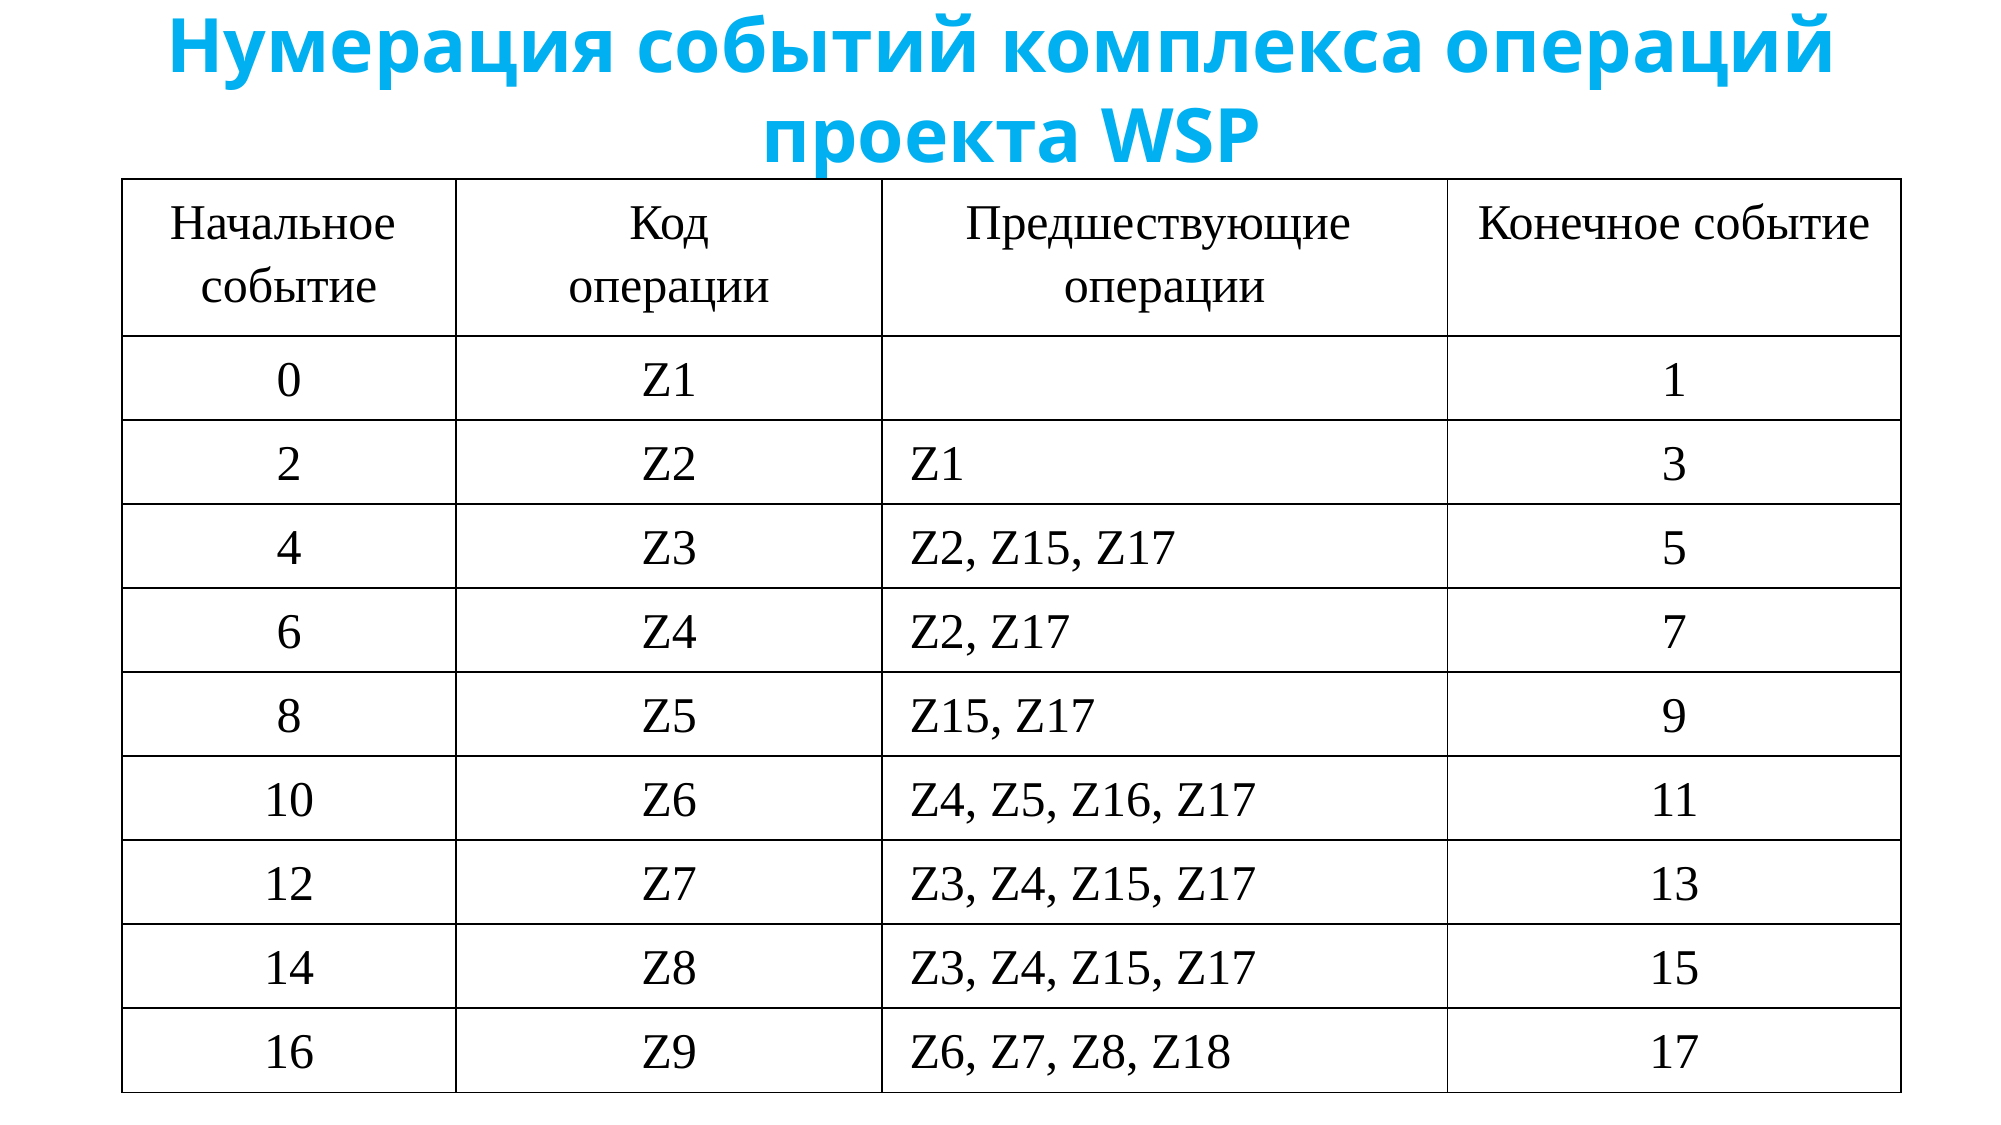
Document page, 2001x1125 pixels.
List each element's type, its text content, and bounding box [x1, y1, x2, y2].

table_cell Z2, Z15, Z17 [883, 505, 1447, 587]
table_header Начальное событие [123, 180, 455, 335]
table_cell Z4, Z5, Z16, Z17 [883, 757, 1447, 839]
table_cell Z3, Z4, Z15, Z17 [883, 841, 1447, 923]
table_cell 1 [1448, 337, 1900, 419]
table_cell Z7 [457, 841, 881, 923]
table_cell 2 [123, 421, 455, 503]
table_cell 3 [1448, 421, 1900, 503]
table_cell 13 [1448, 841, 1900, 923]
table_cell Z3, Z4, Z15, Z17 [883, 925, 1447, 1007]
table_cell 11 [1448, 757, 1900, 839]
table_cell 0 [123, 337, 455, 419]
text_box Нумерация событий комплекса операций проекта WSP [166, 0, 1858, 178]
table_header Конечное событие [1448, 180, 1900, 335]
table_cell 17 [1448, 1009, 1900, 1092]
table_cell Z9 [457, 1009, 881, 1092]
table_cell Z15, Z17 [883, 673, 1447, 755]
table_cell 9 [1448, 673, 1900, 755]
table_cell Z2, Z17 [883, 589, 1447, 671]
table_cell [883, 337, 1447, 419]
table_cell Z2 [457, 421, 881, 503]
table_cell Z5 [457, 673, 881, 755]
table_cell 5 [1448, 505, 1900, 587]
table_cell 10 [123, 757, 455, 839]
table_cell 7 [1448, 589, 1900, 671]
table_cell 4 [123, 505, 455, 587]
table_cell Z6 [457, 757, 881, 839]
table_cell Z8 [457, 925, 881, 1007]
table_cell 12 [123, 841, 455, 923]
table_cell Z1 [457, 337, 881, 419]
table_cell Z6, Z7, Z8, Z18 [883, 1009, 1447, 1092]
table_cell 8 [123, 673, 455, 755]
table_cell 15 [1448, 925, 1900, 1007]
table_header Код операции [457, 180, 881, 335]
table_header Предшествующие операции [883, 180, 1447, 335]
table_cell 16 [123, 1009, 455, 1092]
table_cell 6 [123, 589, 455, 671]
table_cell Z1 [883, 421, 1447, 503]
table_cell 14 [123, 925, 455, 1007]
table_cell Z4 [457, 589, 881, 671]
table_cell Z3 [457, 505, 881, 587]
